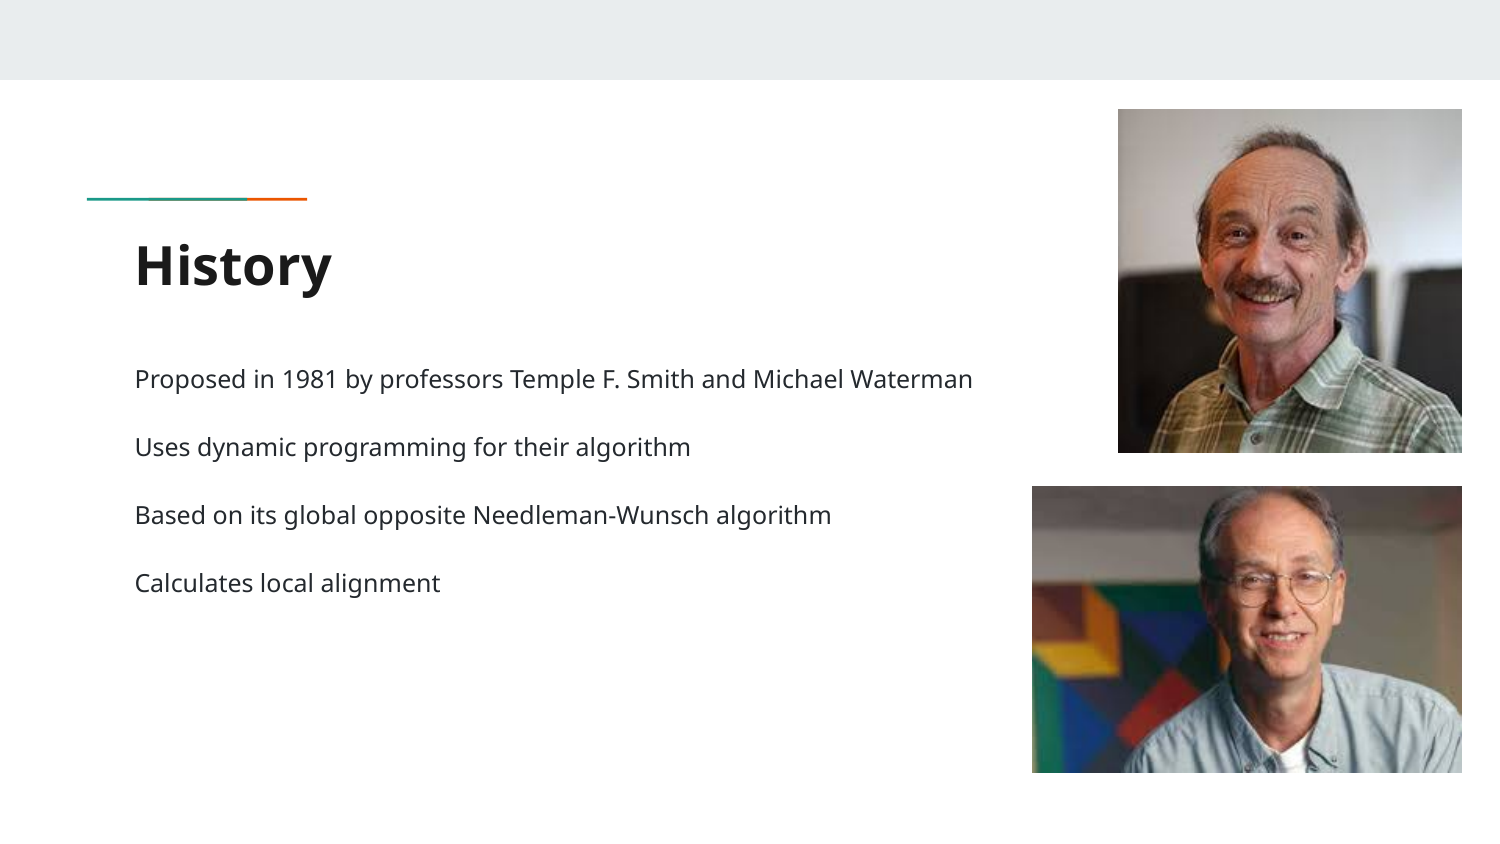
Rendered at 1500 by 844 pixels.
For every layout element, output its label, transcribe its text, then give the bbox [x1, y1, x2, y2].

title History [119, 216, 1112, 305]
list Proposed in 1981 by professors Temple F. Smith and Michael Waterman Uses dynamic programming for their algorithm Based on its global opposite Needleman-Wunsch algorithm Calculates local alignment [119, 344, 1381, 716]
picture [1117, 108, 1463, 454]
picture [1031, 486, 1463, 773]
